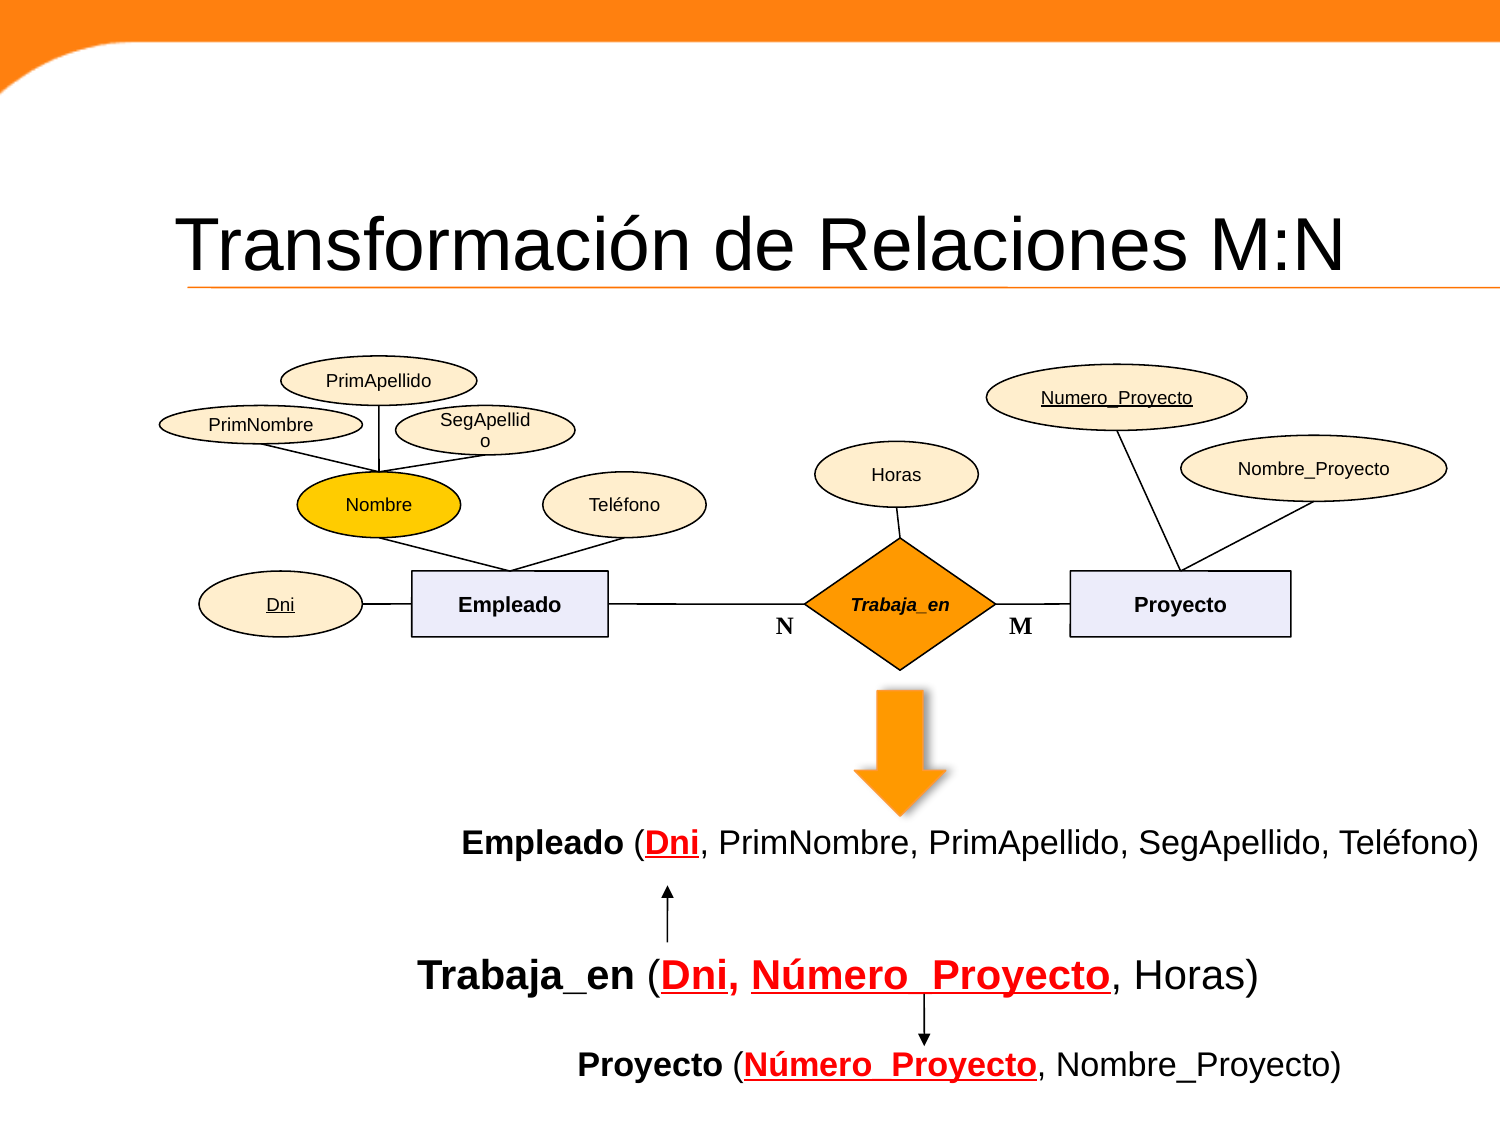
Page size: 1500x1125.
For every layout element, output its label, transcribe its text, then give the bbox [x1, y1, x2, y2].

text_box Trabaja_en (Dni, Número_Proyecto, Horas) [403, 942, 1414, 1008]
text_box Empleado (Dni, PrimNombre, PrimApellido, SegApellido, Teléfono) [447, 815, 1500, 867]
text_box [918, 993, 931, 1047]
picture [0, 0, 1500, 103]
text_box [661, 885, 674, 943]
text_box Transformación de Relaciones M:N [159, 193, 1486, 279]
text_box Proyecto (Número_Proyecto, Nombre_Proyecto) [563, 1037, 1324, 1089]
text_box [896, 506, 901, 539]
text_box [159, 355, 1448, 671]
text_box [854, 690, 946, 817]
